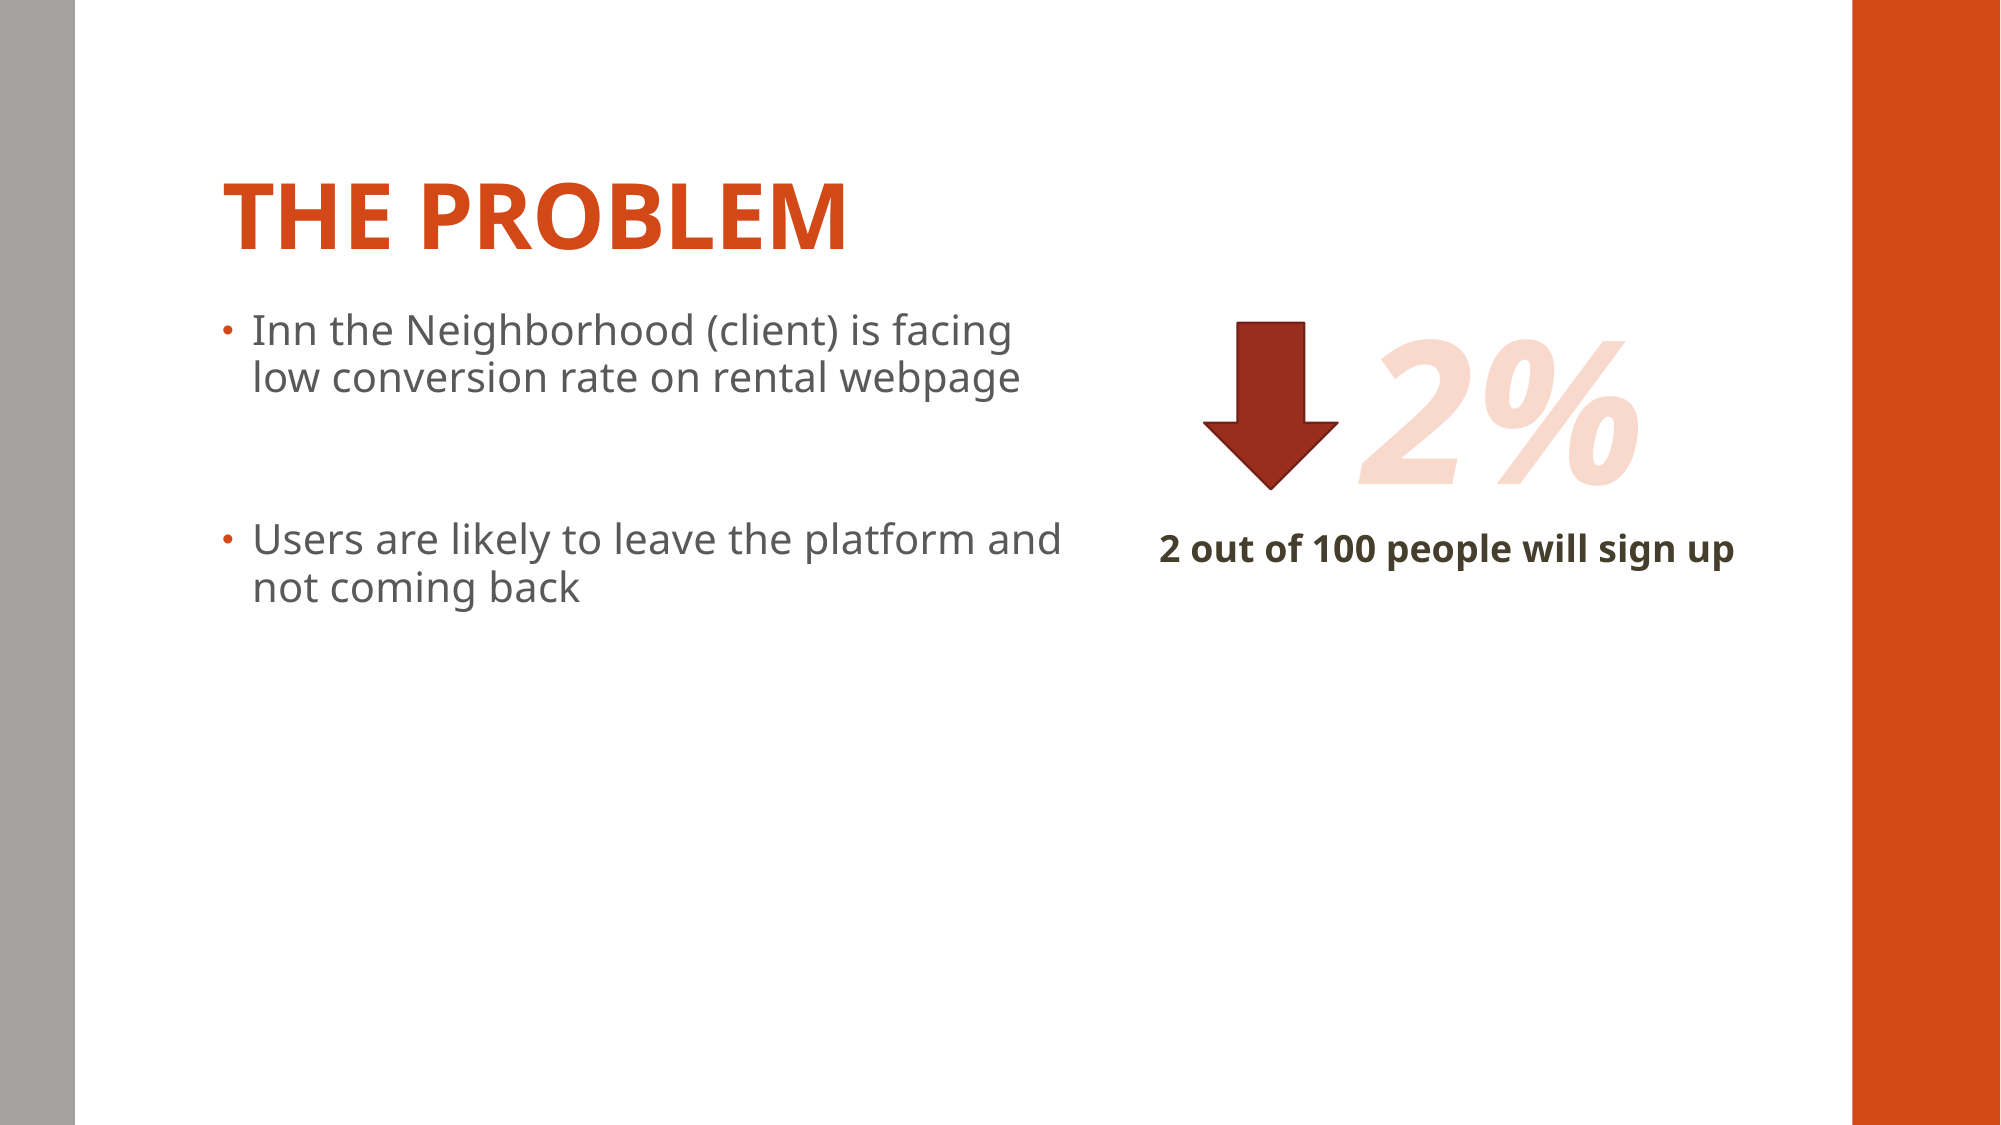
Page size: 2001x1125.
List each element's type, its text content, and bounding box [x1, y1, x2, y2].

text_box 2% [1349, 277, 1661, 517]
list Inn the Neighborhood (client) is facing low conversion rate on rental webpage Users are likely to leave the platform and not coming back [206, 299, 1095, 1014]
text_box 2 out of 100 people will sign up [1144, 517, 1751, 578]
text_box [1203, 321, 1339, 491]
title THE PROBLEM [206, 48, 1797, 278]
